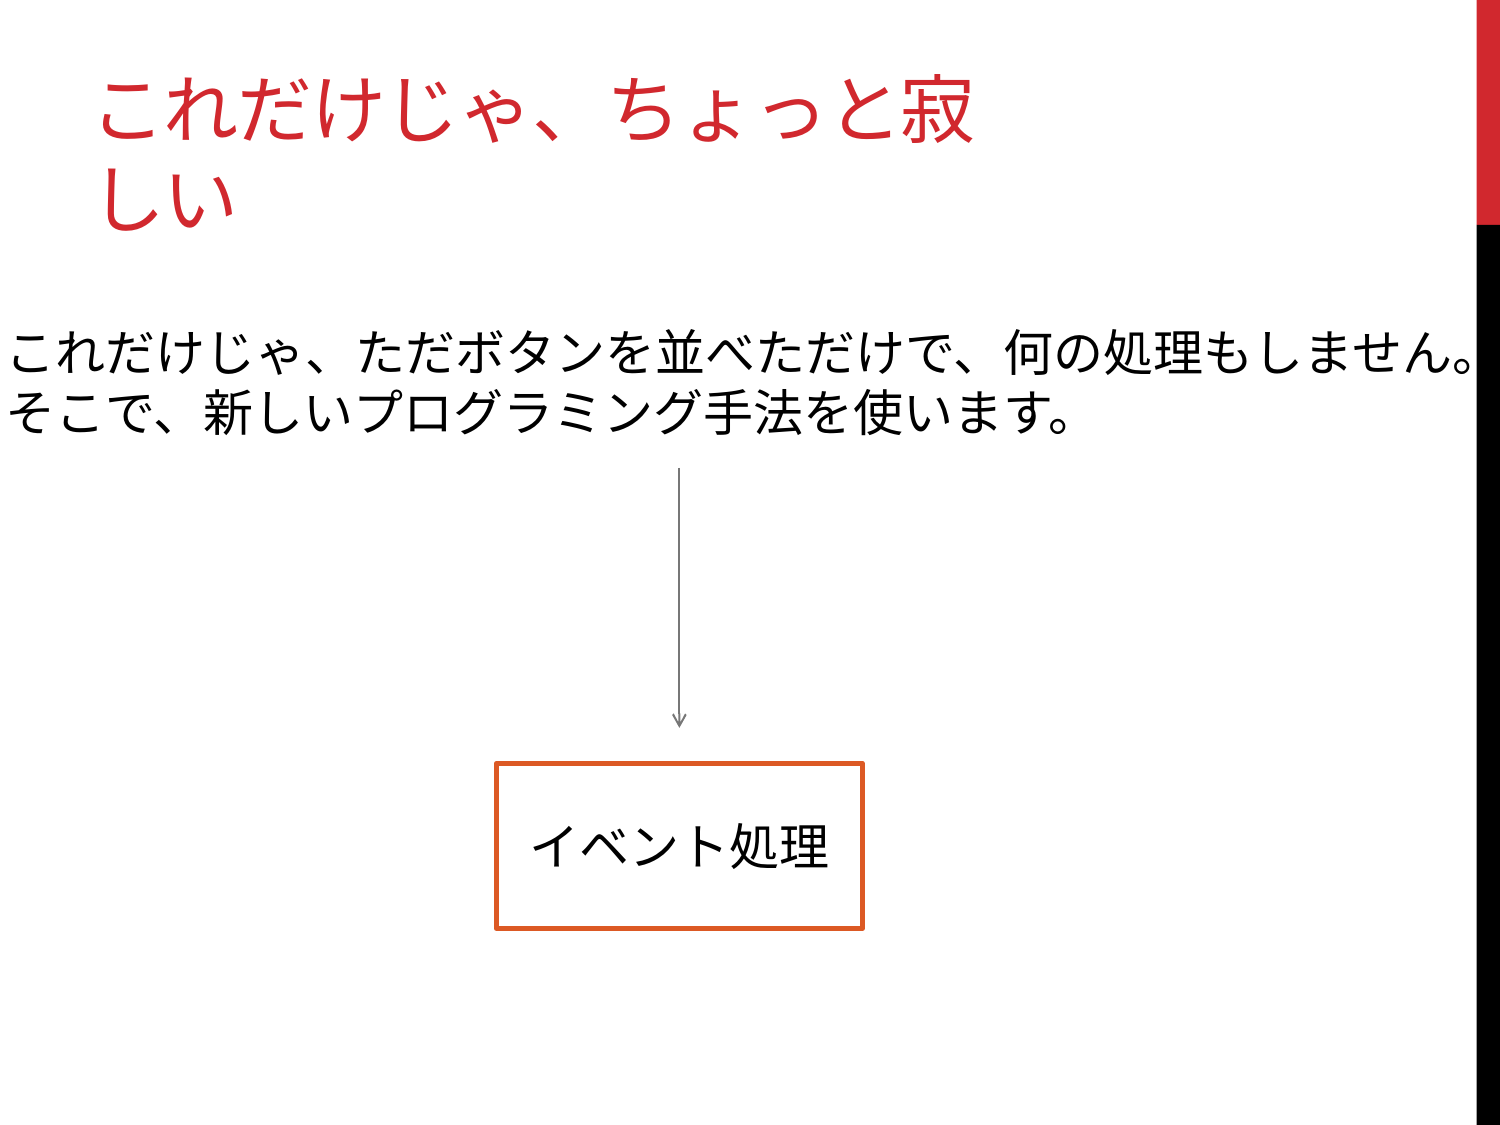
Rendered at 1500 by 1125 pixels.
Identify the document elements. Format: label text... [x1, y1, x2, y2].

text_box イベント処理 [494, 761, 865, 931]
title これだけじゃ、ちょっと寂しい [75, 25, 1025, 250]
text_box これだけじゃ、ただボタンを並べただけで、何の処理もしません。 そこで、新しいプログラミング手法を使います。 [0, 314, 1500, 450]
